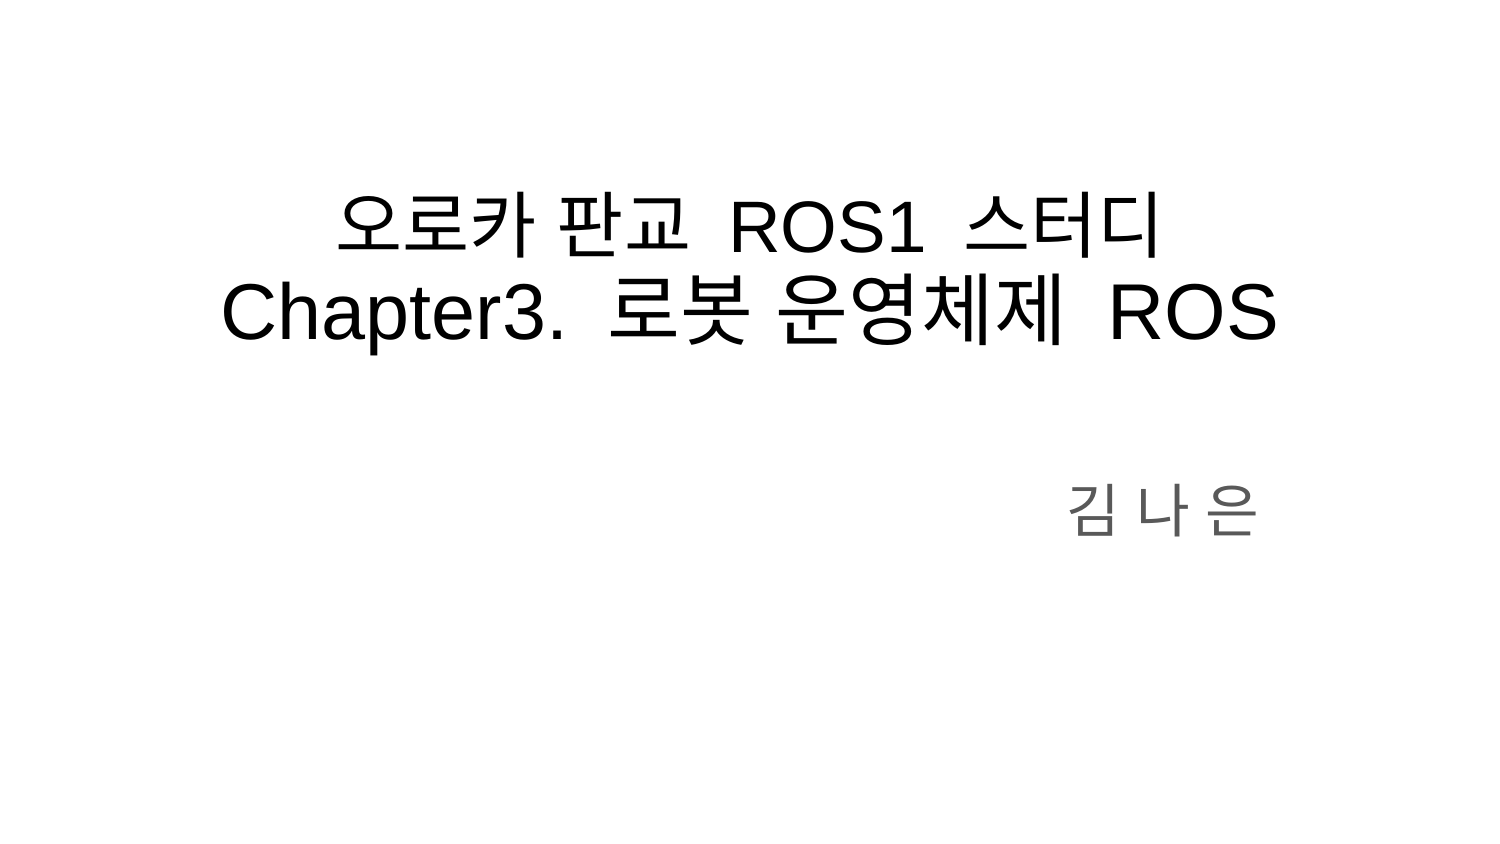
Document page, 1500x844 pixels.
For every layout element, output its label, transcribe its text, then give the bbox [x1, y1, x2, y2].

text_box 오로카 판교 ROS1 스터디 Chapter3. 로봇 운영체제 ROS [51, 34, 1449, 372]
text_box 김 나 은 [877, 464, 1449, 595]
